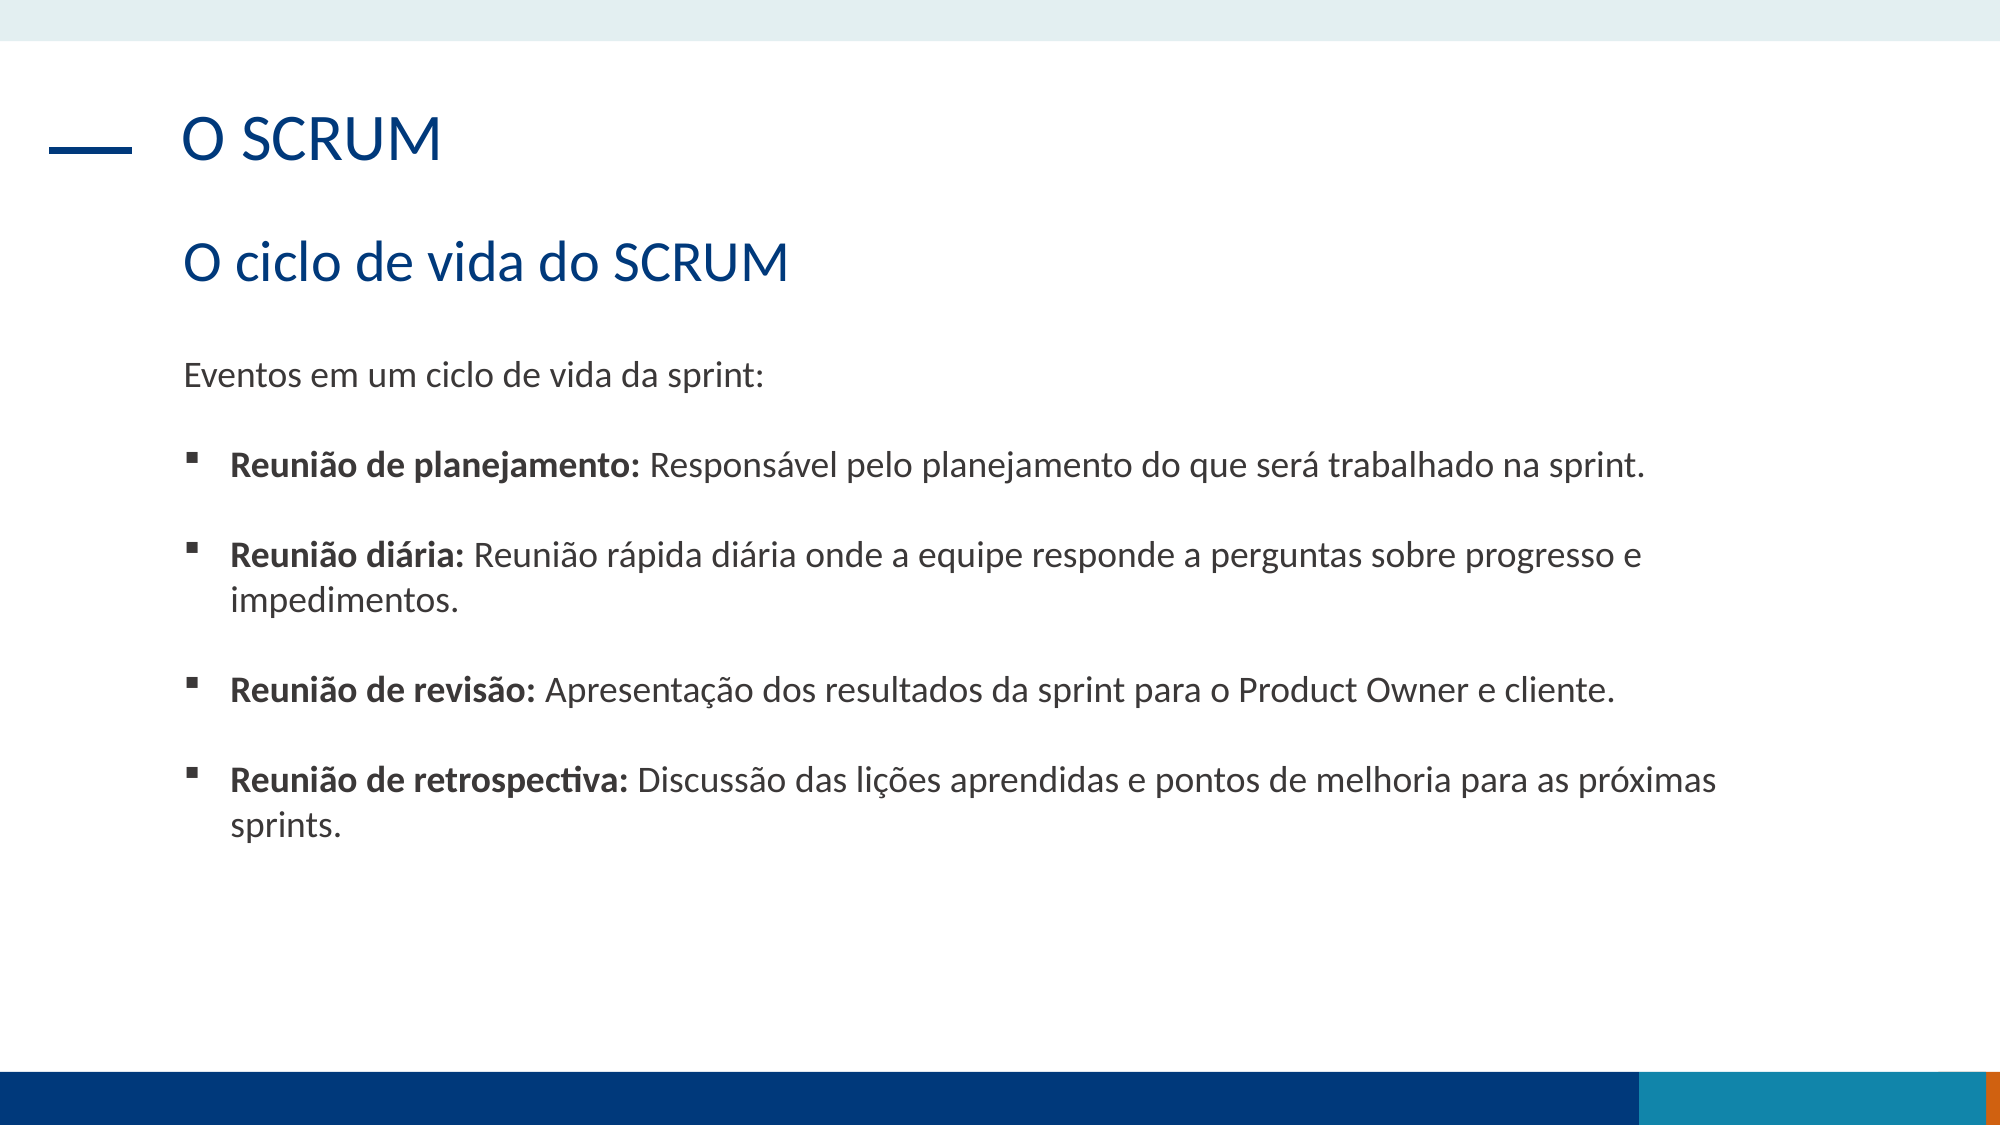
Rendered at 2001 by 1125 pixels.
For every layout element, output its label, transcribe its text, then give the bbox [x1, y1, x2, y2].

text_box O ciclo de vida do SCRUM [168, 223, 1833, 313]
text_box Eventos em um ciclo de vida da sprint: Reunião de planejamento: Responsável pelo planejamento do que será trabalhado na sprint. Reunião diária: Reunião rápida diária onde a equipe responde a perguntas sobre progresso e impedimentos. Reunião de revisão: Apresentação dos resultados da sprint para o Product Owner e cliente. Reunião de retrospectiva: Discussão das lições aprendidas e pontos de melhoria para as próximas sprints. [168, 343, 1833, 853]
list O SCRUM [167, 95, 1833, 237]
